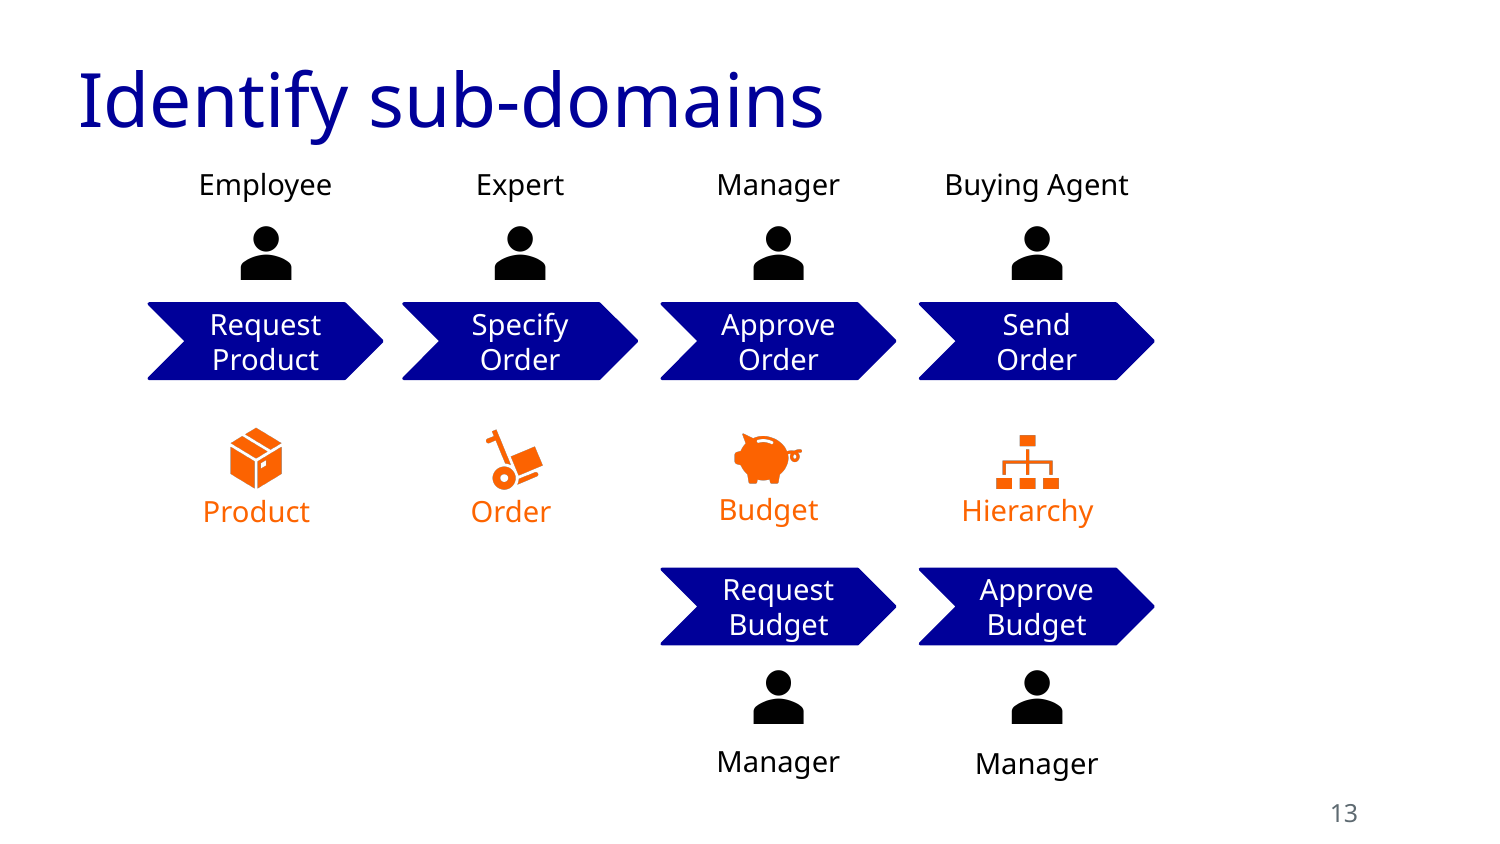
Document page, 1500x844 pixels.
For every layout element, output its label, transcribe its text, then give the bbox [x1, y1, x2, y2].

text_box Manager [974, 738, 1099, 788]
text_box Manager [716, 735, 841, 786]
text_box Approve Order [662, 303, 895, 379]
text_box Employee [198, 158, 333, 209]
text_box Approve Budget [920, 569, 1154, 644]
picture [482, 215, 558, 292]
picture [728, 420, 805, 496]
picture [473, 419, 549, 495]
picture [999, 659, 1075, 736]
picture [740, 659, 817, 736]
picture [740, 215, 817, 292]
text_box Specify Order [403, 303, 637, 379]
text_box Expert [475, 158, 565, 209]
title Identify sub-domains [78, 31, 1359, 175]
picture [989, 424, 1066, 500]
text_box Order [470, 496, 552, 536]
text_box Request Budget [662, 569, 895, 644]
picture [227, 215, 304, 292]
text_box Send Order [920, 303, 1154, 379]
picture [219, 421, 294, 495]
text_box Hierarchy [961, 485, 1094, 536]
picture [999, 215, 1075, 292]
text_box Product [202, 485, 311, 536]
text_box Buying Agent [944, 158, 1130, 209]
text_box Manager [716, 158, 841, 209]
text_box Request Product [149, 303, 382, 379]
text_box Budget [718, 483, 819, 534]
slide_number 13 [1252, 797, 1359, 832]
